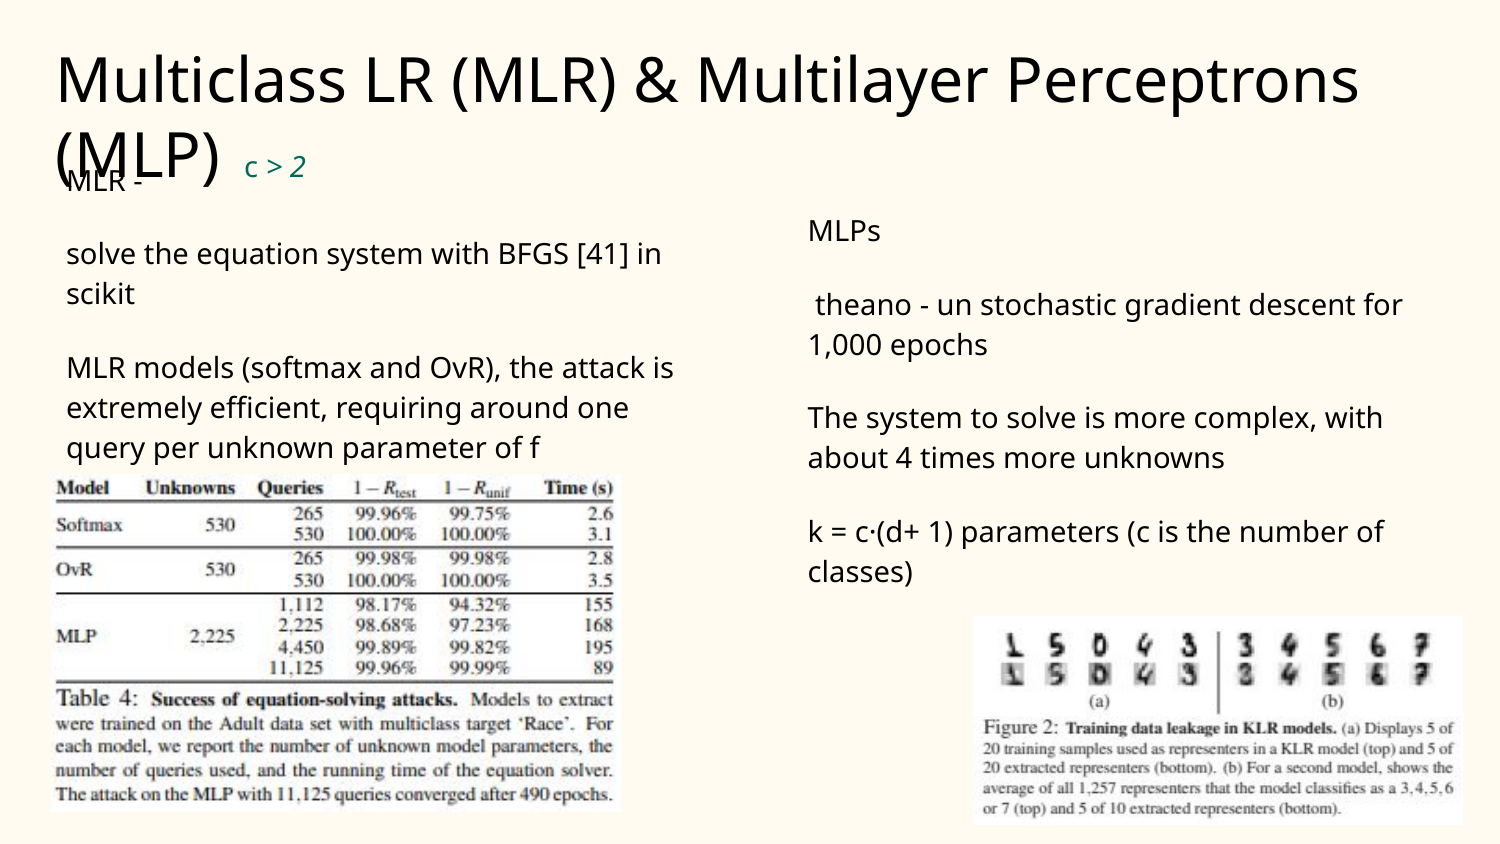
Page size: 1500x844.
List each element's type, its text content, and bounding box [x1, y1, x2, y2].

title Multiclass LR (MLR) & Multilayer Perceptrons (MLP) c > 2 [40, 25, 1439, 120]
picture [973, 616, 1463, 825]
list MLR - solve the equation system with BFGS [41] in scikit MLR models (softmax and OvR), the attack is extremely efficient, requiring around one query per unknown parameter of f [51, 141, 708, 703]
list MLPs theano - un stochastic gradient descent for 1,000 epochs The system to solve is more complex, with about 4 times more unknowns k = c·(d+ 1) parameters (c is the number of classes) [792, 192, 1449, 750]
picture [50, 473, 622, 813]
